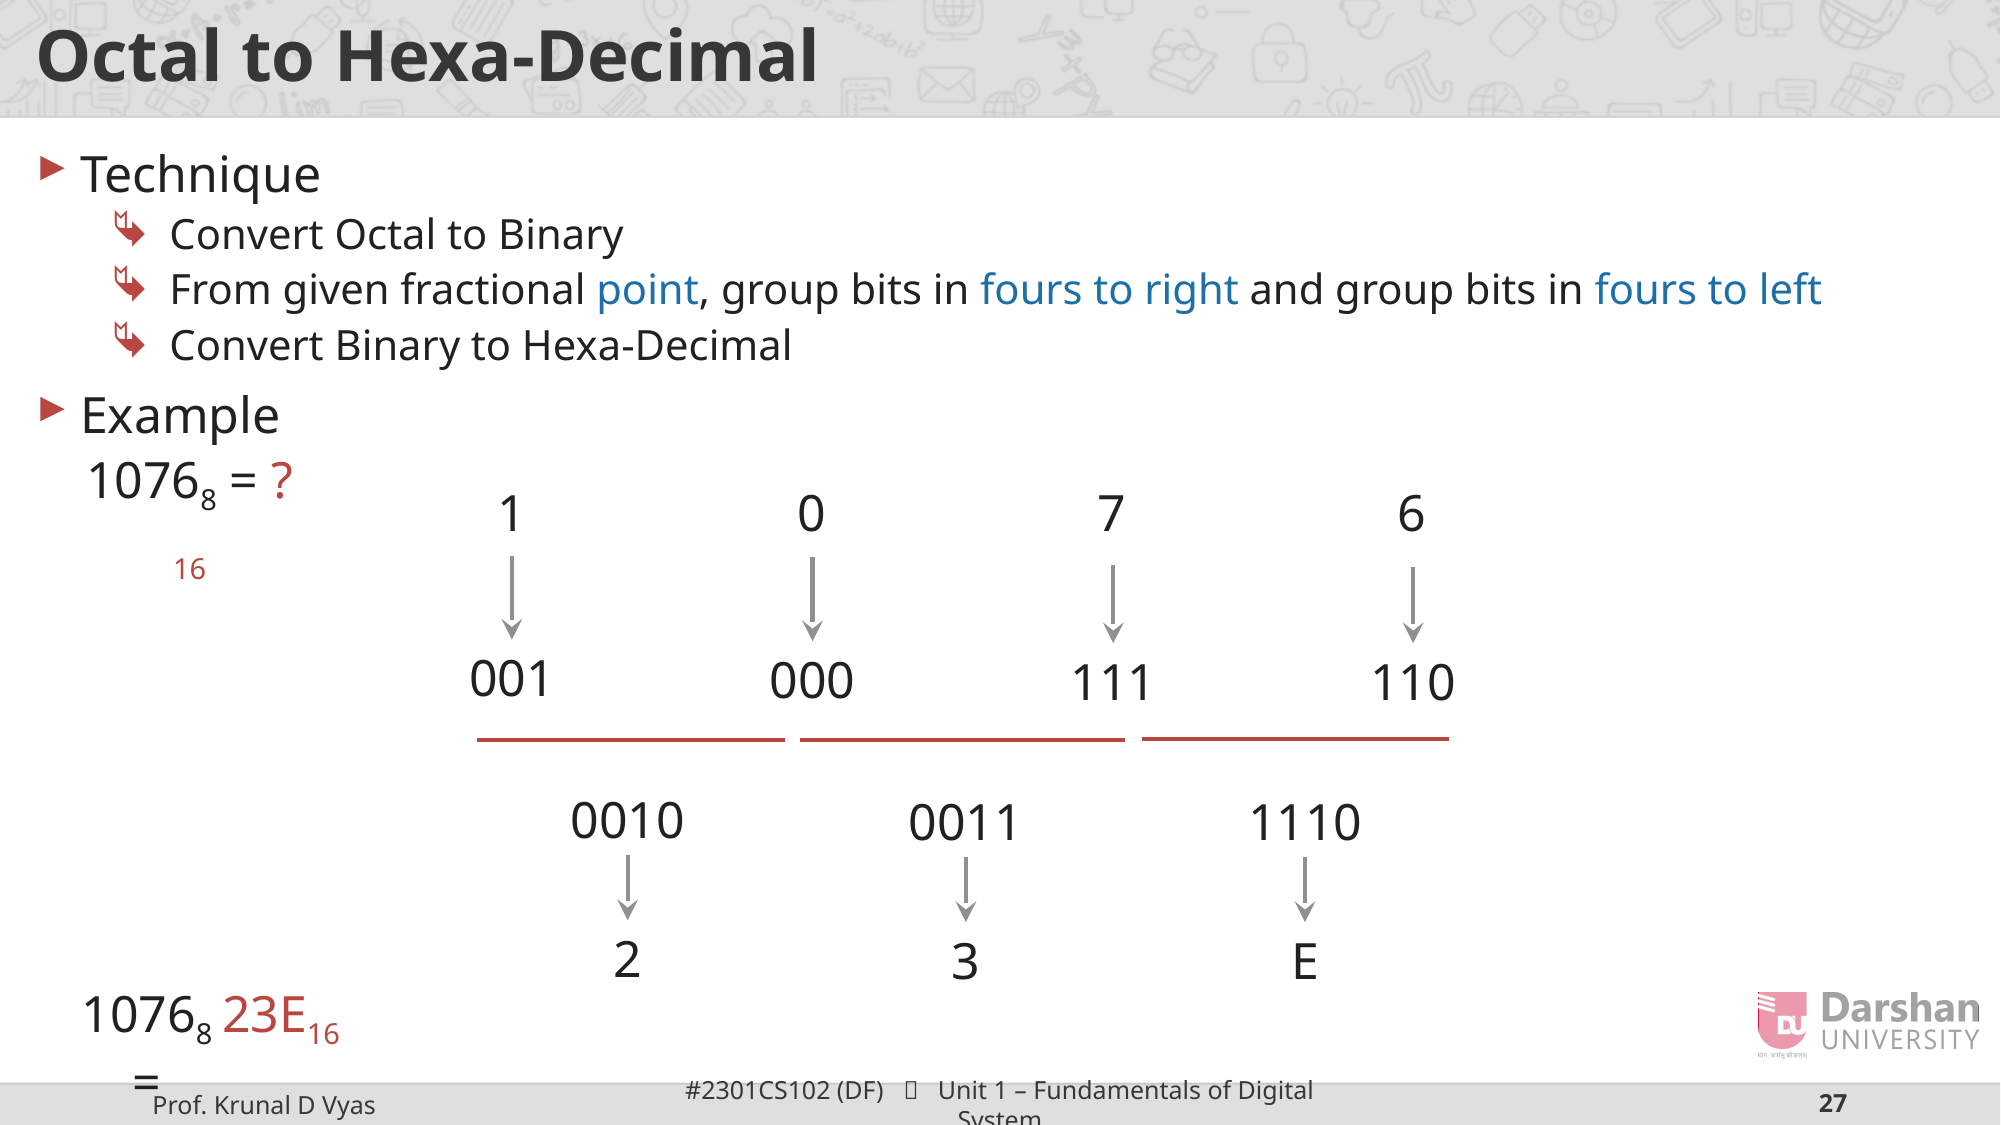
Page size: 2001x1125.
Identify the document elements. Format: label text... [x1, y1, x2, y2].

text_box 10768 = ?16 [62, 440, 317, 593]
list Technique Convert Octal to Binary From given fractional point, group bits in fours to right and group bits in fours to left Convert Binary to Hexa-Decimal Example [21, 141, 1979, 466]
text_box + [1758, 992, 1979, 1059]
text_box 000 [727, 641, 898, 716]
text_box 110 [1325, 643, 1501, 718]
text_box 001 [426, 639, 598, 715]
text_box 1110 [1217, 782, 1393, 858]
title Octal to Hexa-Decimal [0, 0, 2000, 117]
text_box 2 [542, 920, 714, 995]
text_box 111 [1027, 643, 1199, 718]
text_box 23E16 [206, 975, 356, 1059]
text_box E [1217, 922, 1393, 997]
text_box 1 0 7 6 [449, 473, 1475, 549]
text_box 10768 = [55, 975, 239, 1119]
text_box 3 [880, 922, 1052, 997]
text_box 0010 [542, 780, 714, 856]
text_box 0011 [880, 782, 1052, 858]
